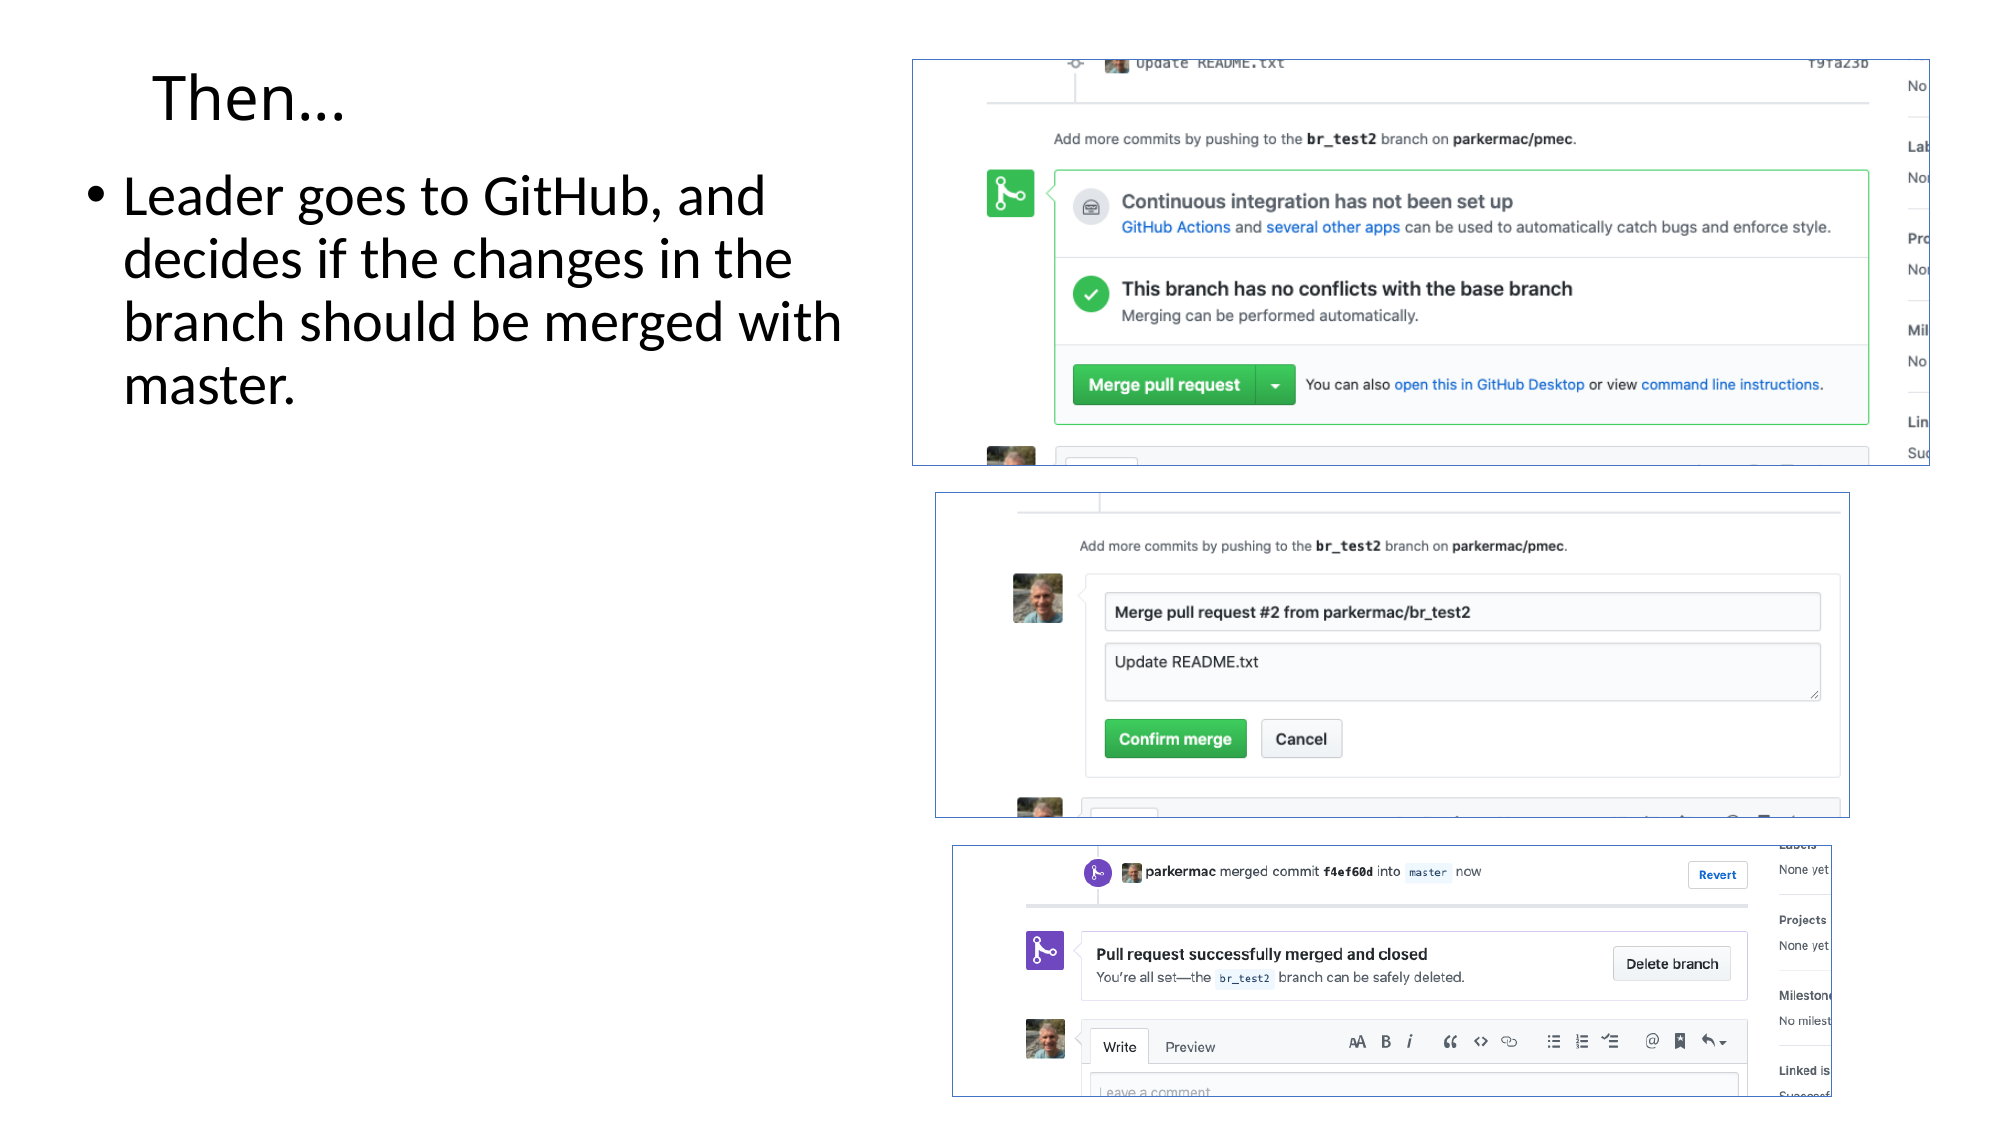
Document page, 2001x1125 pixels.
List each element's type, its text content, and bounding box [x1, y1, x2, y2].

title Then... [137, 59, 912, 142]
picture [912, 59, 1930, 466]
picture [934, 492, 1850, 818]
list Leader goes to GitHub, and decides if the changes in the branch should be merged with master. [70, 157, 891, 453]
picture [952, 845, 1832, 1097]
